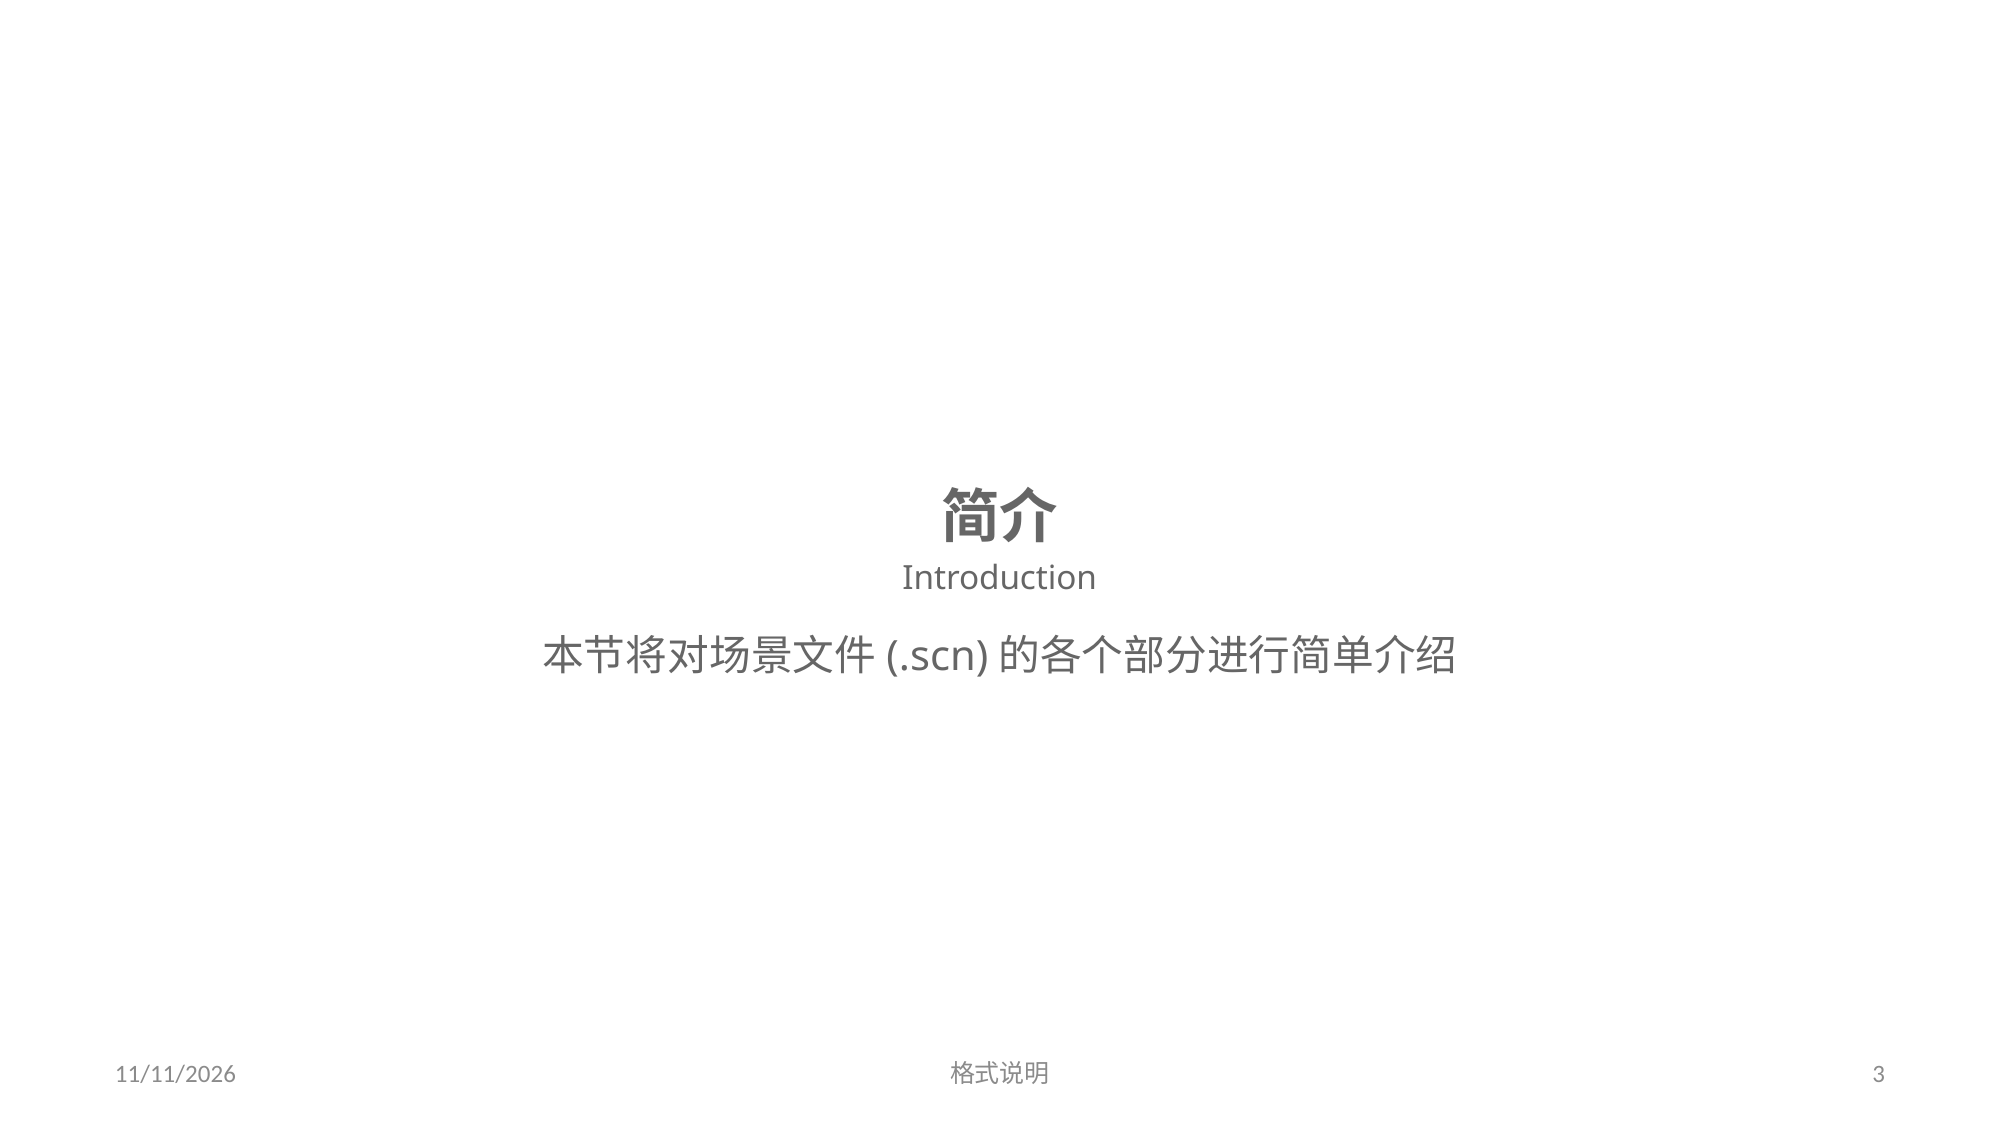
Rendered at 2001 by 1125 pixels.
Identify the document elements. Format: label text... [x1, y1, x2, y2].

list 本节将对场景文件(.scn)的各个部分进行简单介绍 [279, 621, 1721, 941]
slide_number 3 [1433, 1042, 1900, 1103]
footer 格式说明 [683, 1042, 1317, 1103]
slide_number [99, 1042, 567, 1103]
list 简介 Introduction [698, 472, 1302, 612]
